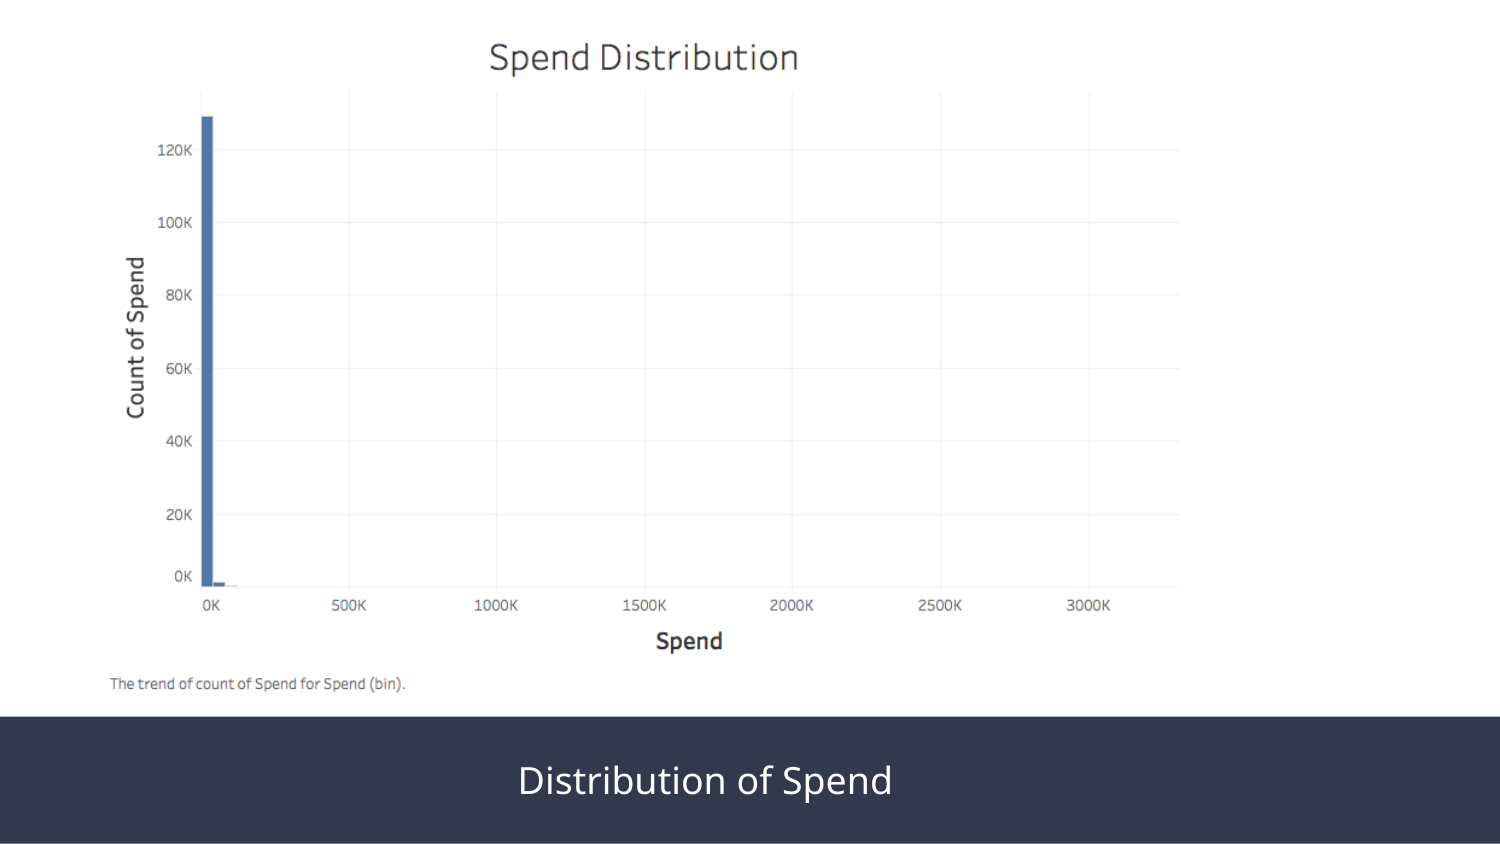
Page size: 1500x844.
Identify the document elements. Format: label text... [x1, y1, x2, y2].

picture [109, 24, 1179, 695]
list Distribution of Spend [51, 741, 1361, 818]
